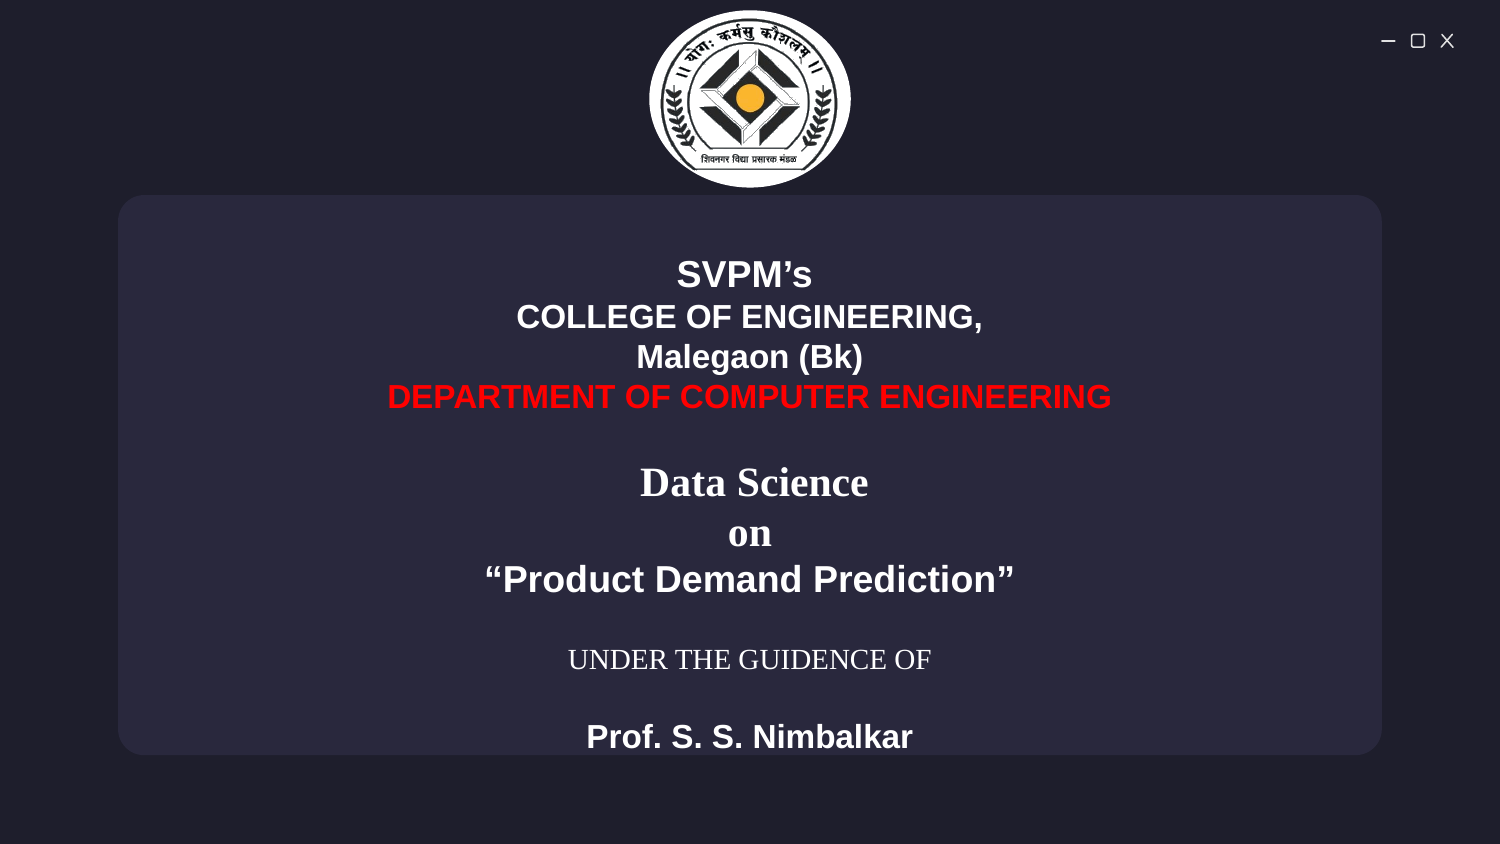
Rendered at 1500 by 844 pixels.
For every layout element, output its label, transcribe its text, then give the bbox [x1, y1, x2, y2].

text_box [708, 182, 792, 190]
text_box SVPM’s COLLEGE OF ENGINEERING, Malegaon (Bk) DEPARTMENT OF COMPUTER ENGINEERING Data Science on “Product Demand Prediction” UNDER THE GUIDENCE OF Prof. S. S. Nimbalkar [327, 242, 1173, 763]
text_box [717, 8, 784, 13]
picture [657, 14, 843, 175]
text_box [847, 68, 853, 130]
text_box [647, 71, 652, 127]
